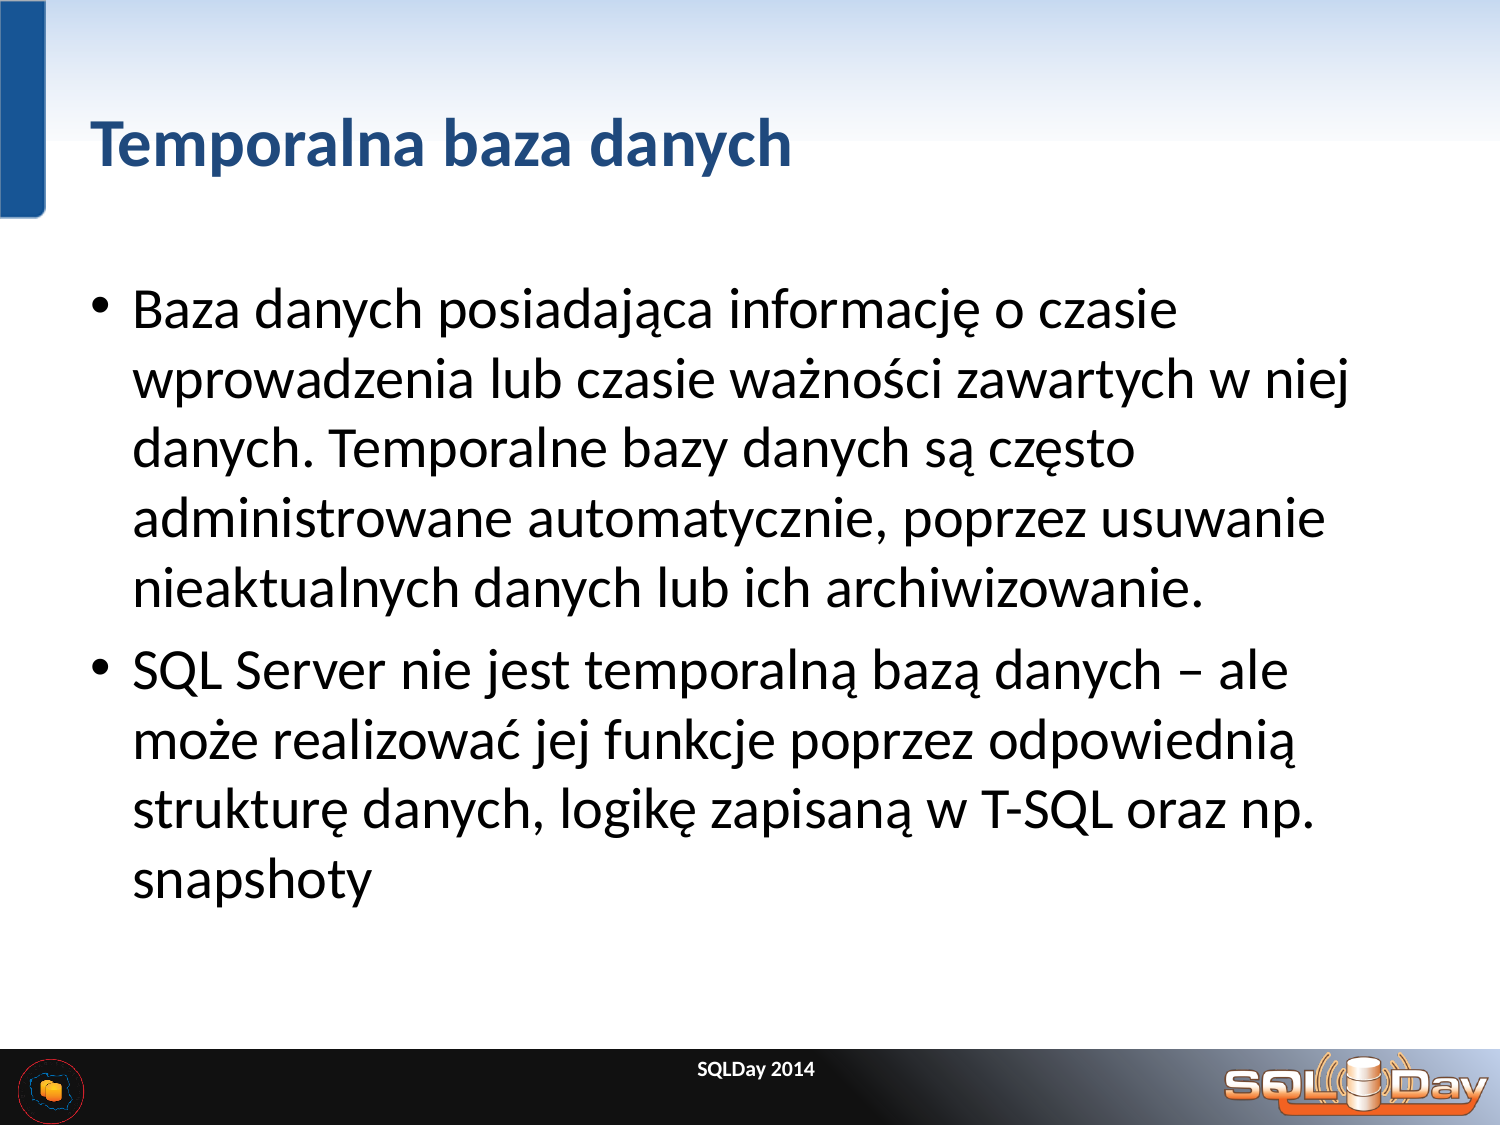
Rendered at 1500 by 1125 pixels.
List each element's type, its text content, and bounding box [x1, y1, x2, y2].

picture [0, 0, 46, 219]
footer SQLDay 2014 [425, 1050, 1088, 1113]
picture [16, 1057, 85, 1125]
title Temporalna baza danych [75, 45, 1425, 233]
list Baza danych posiadająca informację o czasie wprowadzenia lub czasie ważności zawartych w niej danych. Temporalne bazy danych są często administrowane automatycznie, poprzez usuwanie nieaktualnych danych lub ich archiwizowanie. SQL Server nie jest temporalną bazą danych – ale może realizować jej funkcje poprzez odpowiednią strukturę danych, logikę zapisaną w T-SQL oraz np. snapshoty [75, 262, 1425, 1005]
picture [1224, 1052, 1489, 1116]
